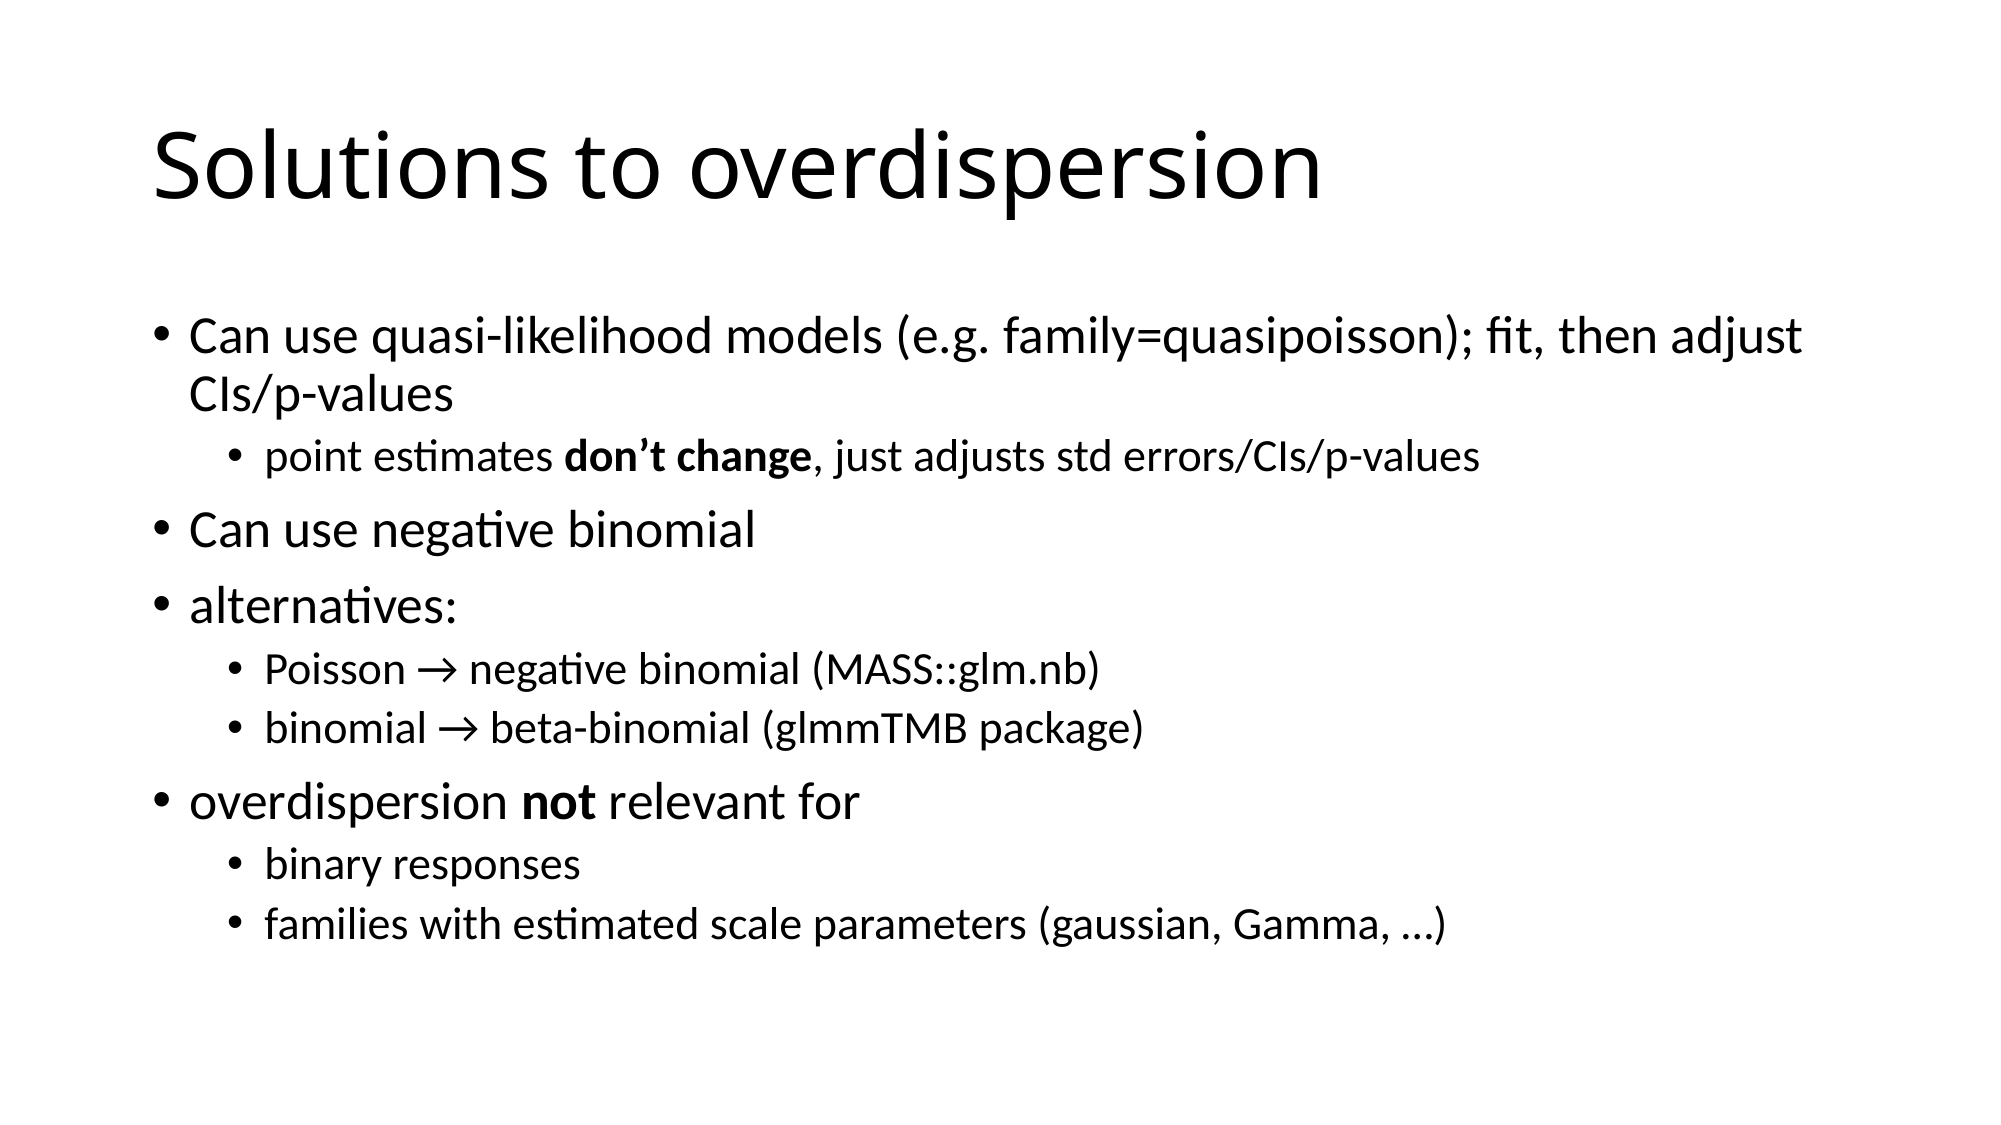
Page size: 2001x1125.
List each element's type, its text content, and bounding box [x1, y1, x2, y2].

title Solutions to overdispersion [137, 59, 1863, 278]
list Can use quasi-likelihood models (e.g. family=quasipoisson); fit, then adjust CIs/p-values point estimates don’t change, just adjusts std errors/CIs/p-values Can use negative binomial alternatives: Poisson → negative binomial (MASS::glm.nb) binomial → beta-binomial (glmmTMB package) overdispersion not relevant for binary responses families with estimated scale parameters (gaussian, Gamma, …) [137, 299, 1863, 1014]
